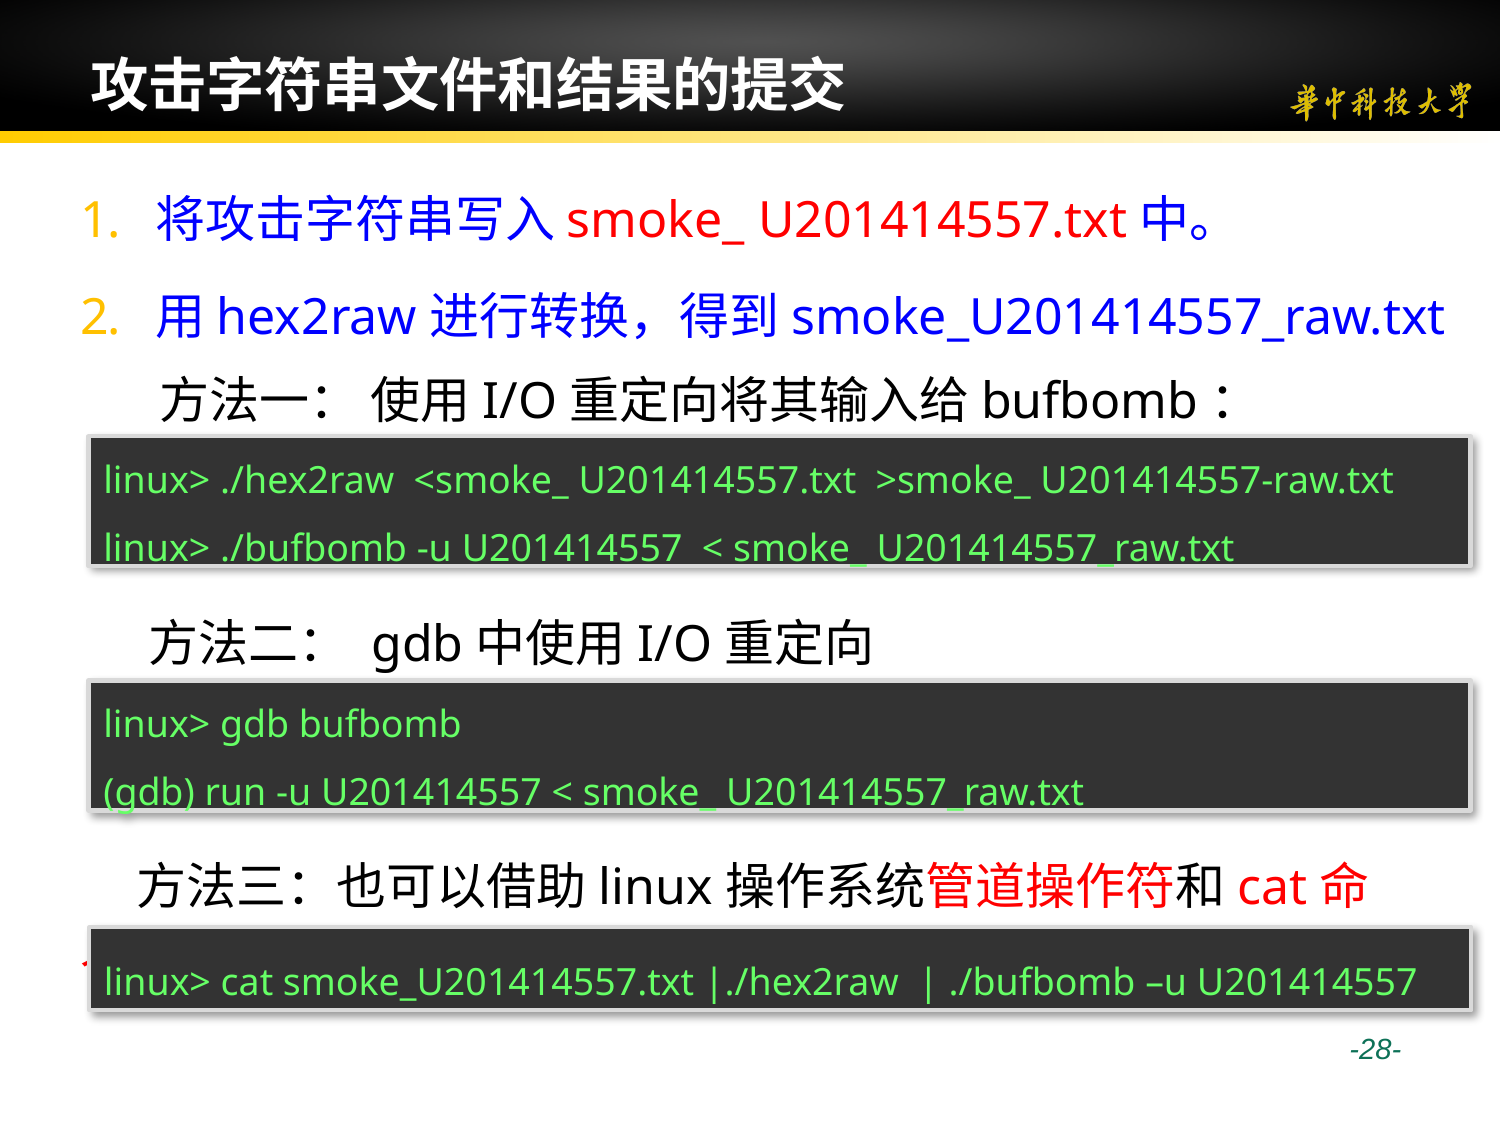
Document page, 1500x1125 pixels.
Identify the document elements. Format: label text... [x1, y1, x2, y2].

slide_number -28- [1257, 1023, 1425, 1102]
text_box linux> gdb bufbomb (gdb) run -u U201414557 < smoke_ U201414557_raw.txt [86, 678, 1473, 813]
title 攻击字符串文件和结果的提交 [74, 34, 1426, 131]
list 将攻击字符串写入smoke_ U201414557.txt中。 用hex2raw进行转换，得到smoke_U201414557_raw.txt 方法一： 使用I/O重定向将其输入给bufbomb： 方法二： gdb中使用I/O重定向 方法三：也可以借助linux操作系统管道操作符和cat命令， [64, 156, 1471, 984]
picture [0, 0, 1500, 131]
text_box linux> cat smoke_U201414557.txt |./hex2raw | ./bufbomb –u U201414557 [87, 925, 1473, 1012]
text_box linux> ./hex2raw <smoke_ U201414557.txt >smoke_ U201414557-raw.txt linux> ./bufbomb -u U201414557 < smoke_ U201414557_raw.txt [86, 434, 1473, 568]
